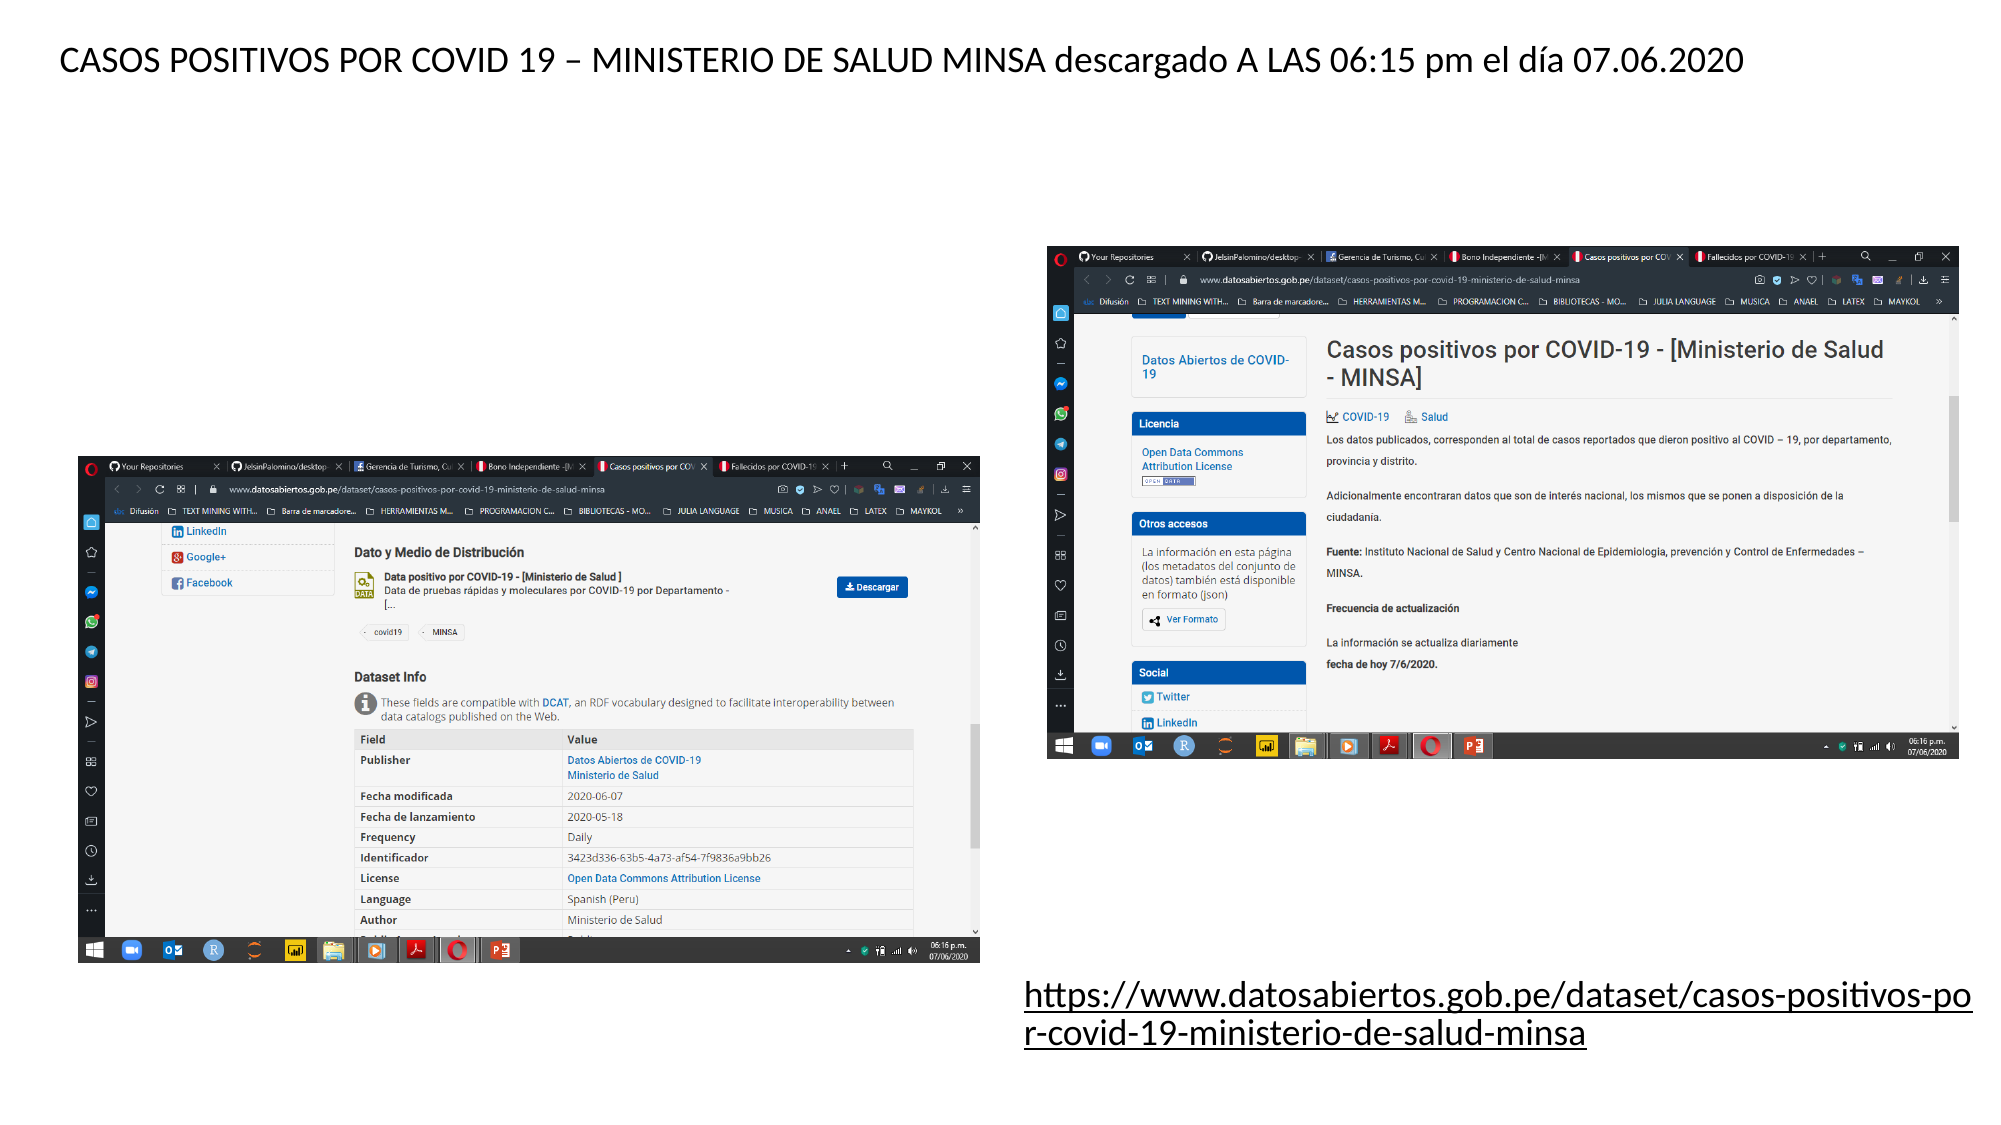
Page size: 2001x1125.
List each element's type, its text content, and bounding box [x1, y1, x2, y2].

text_box https://www.datosabiertos.gob.pe/dataset/casos-positivos-por-covid-19-ministerio-de-salud-minsa [1009, 962, 1998, 1068]
picture [78, 456, 980, 963]
text_box CASOS POSITIVOS POR COVID 19 – MINISTERIO DE SALUD MINSA descargado A LAS 06:15 pm el día 07.06.2020 [44, 27, 1826, 88]
picture [1047, 246, 1959, 759]
